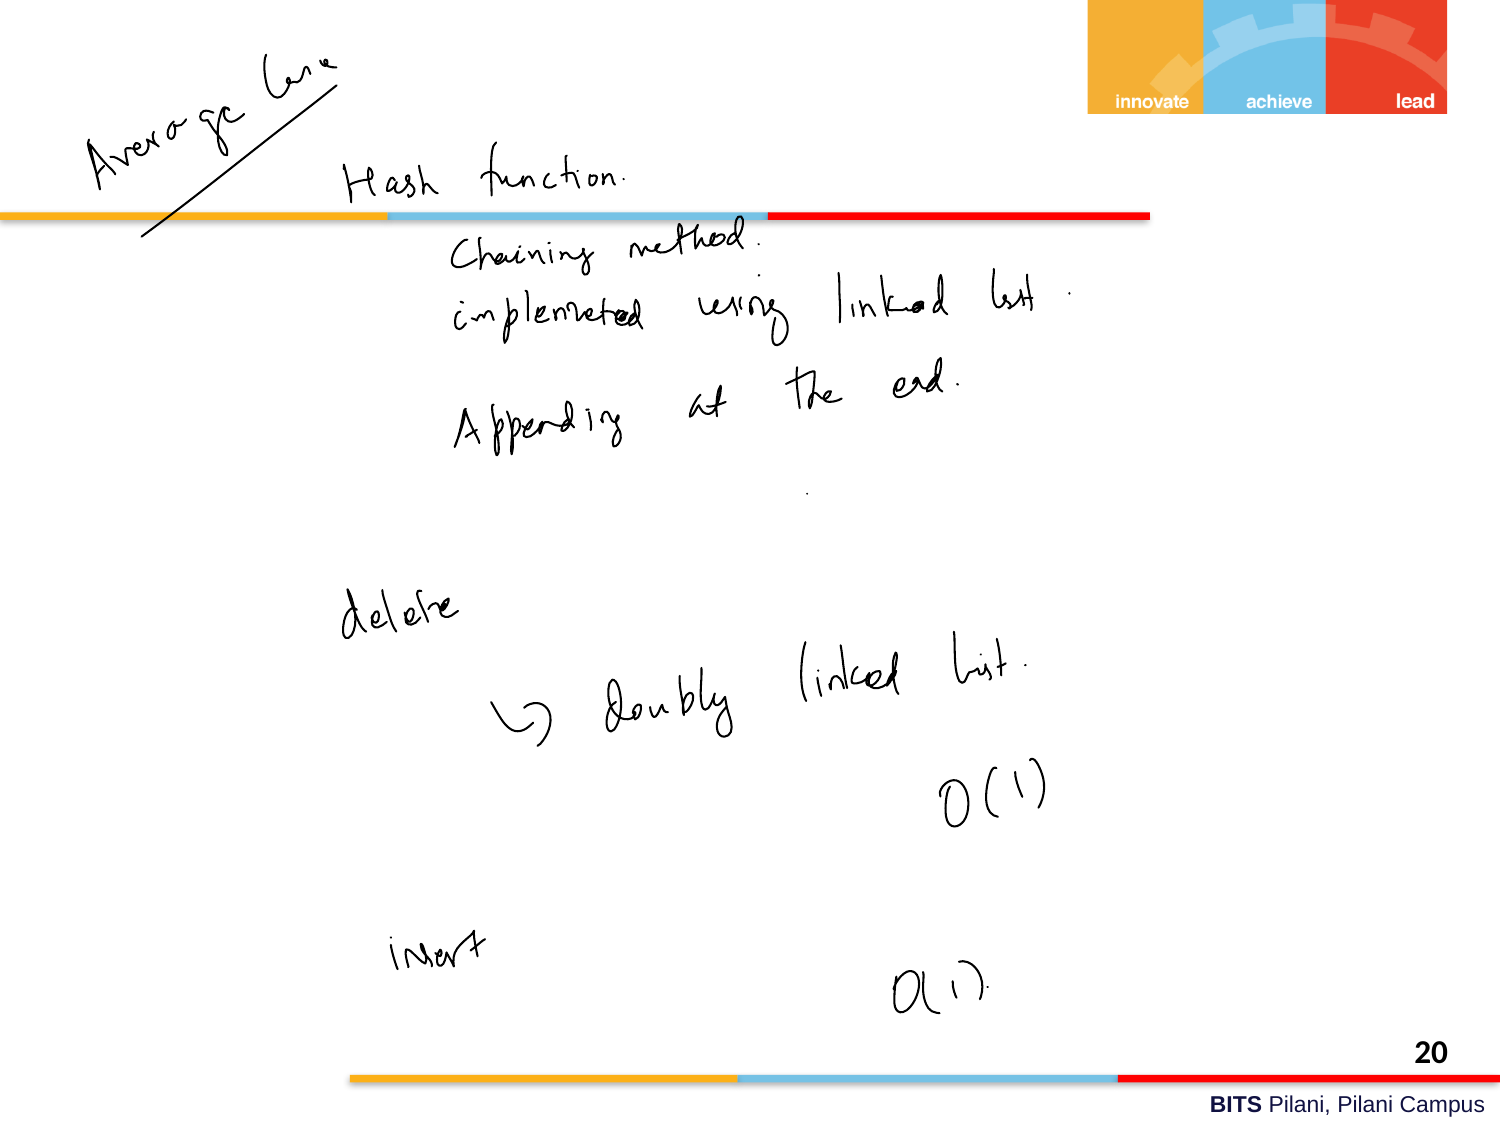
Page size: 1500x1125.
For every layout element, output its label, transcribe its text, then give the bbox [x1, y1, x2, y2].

picture [1087, 0, 1448, 114]
slide_number 20 [1399, 1023, 1500, 1072]
